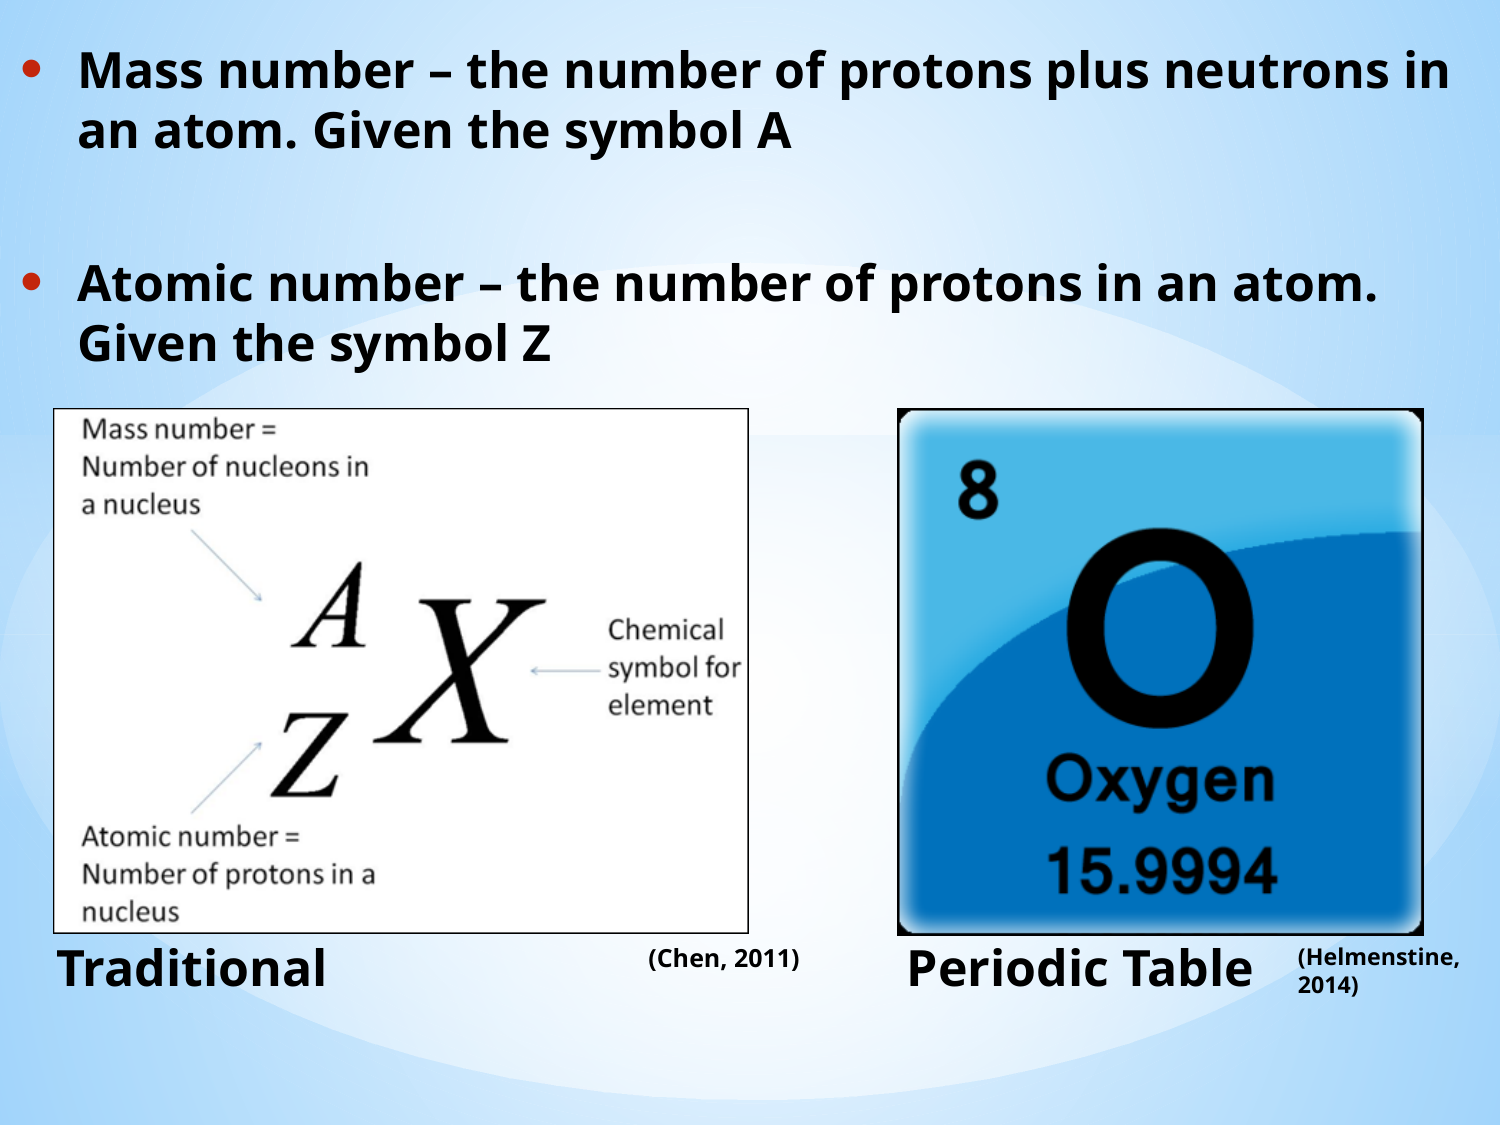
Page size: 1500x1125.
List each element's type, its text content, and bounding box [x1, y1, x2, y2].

text_box Periodic Table [891, 937, 1317, 1059]
text_box Traditional [41, 928, 408, 1059]
text_box (Helmenstine, 2014) [1282, 935, 1500, 1006]
text_box (Chen, 2011) [633, 935, 857, 1006]
picture [896, 408, 1424, 936]
subtitle Mass number – the number of protons plus neutrons in an atom. Given the symbol A Atomic number – the number of protons in an atom. Given the symbol Z [5, 30, 1489, 433]
picture [52, 408, 749, 934]
